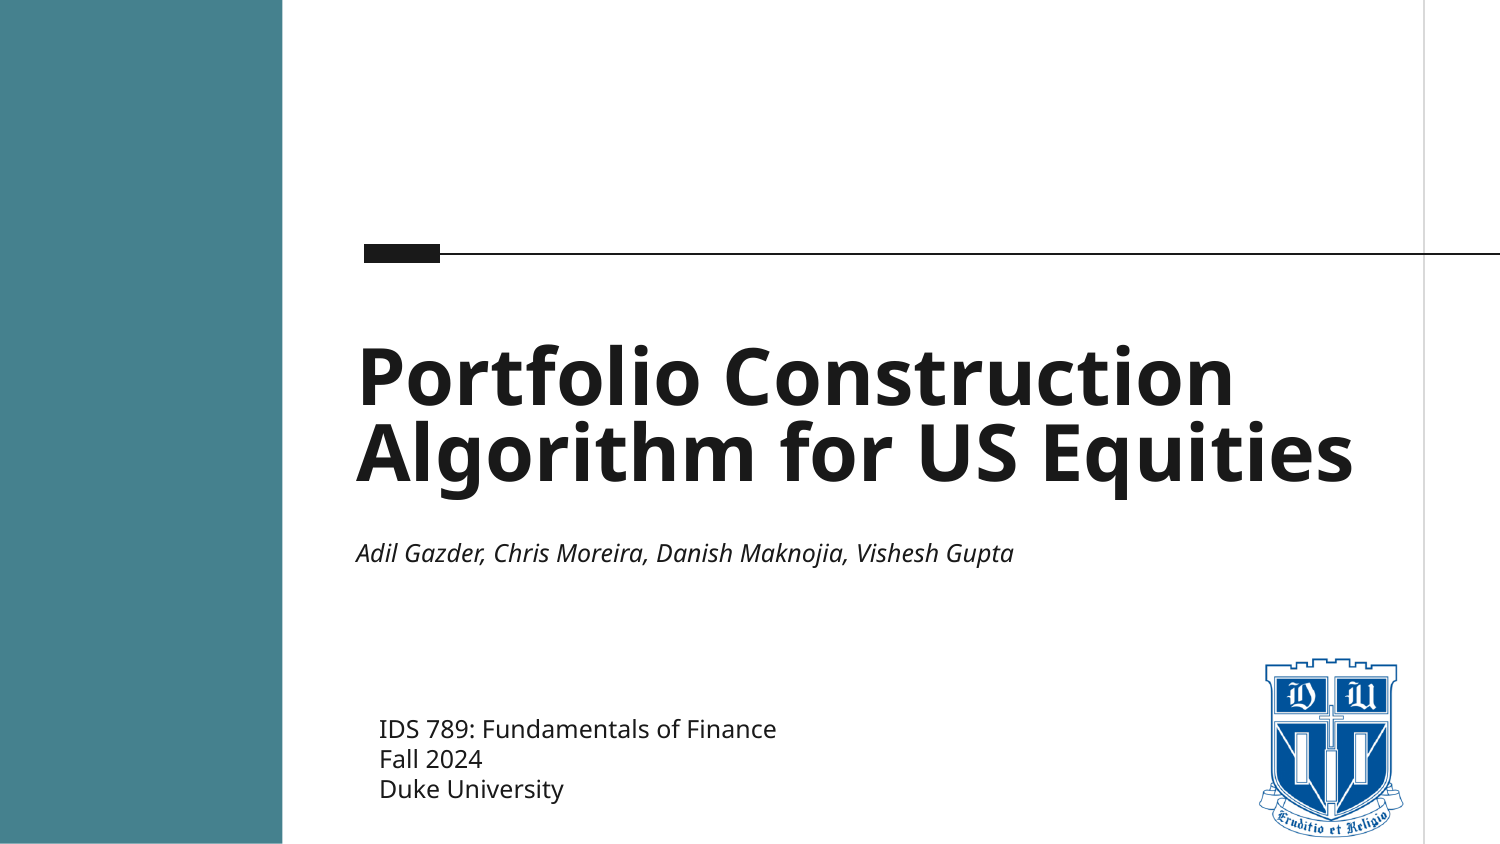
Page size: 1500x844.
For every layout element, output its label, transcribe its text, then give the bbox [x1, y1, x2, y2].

title Portfolio Construction Algorithm for US Equities [341, 276, 1383, 512]
picture [1255, 651, 1407, 844]
subtitle Adil Gazder, Chris Moreira, Danish Maknojia, Vishesh Gupta [341, 522, 1383, 601]
subtitle IDS 789: Fundamentals of Finance Fall 2024 Duke University [364, 698, 1250, 831]
